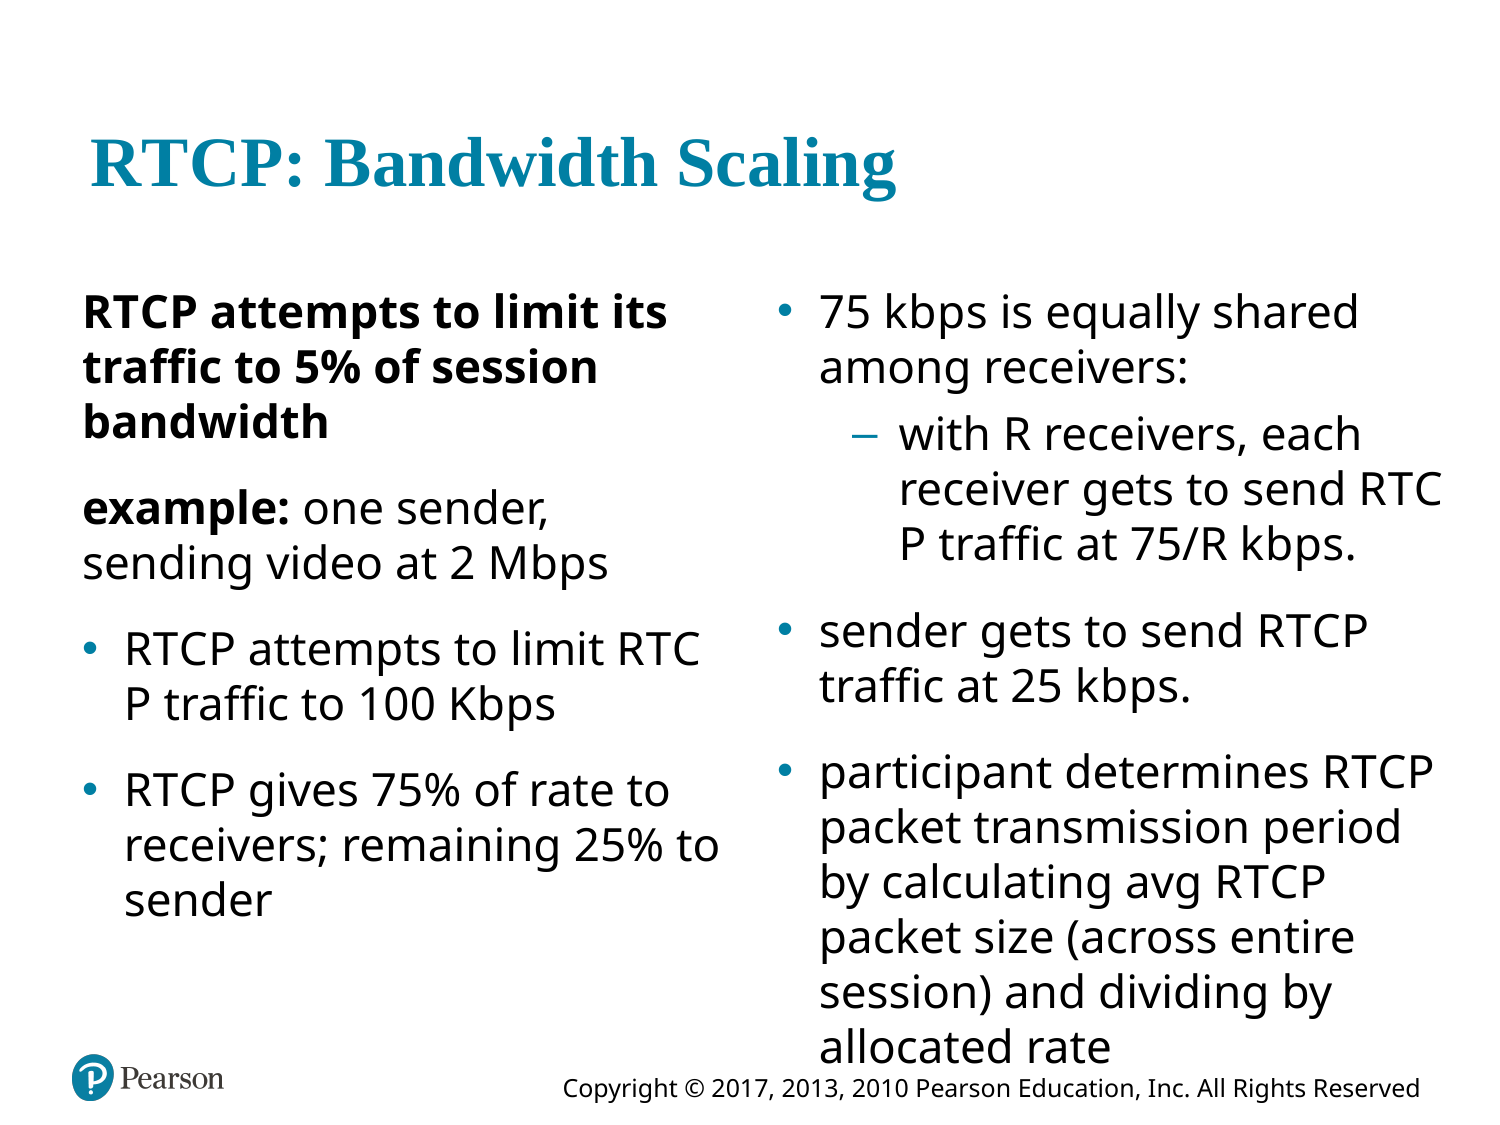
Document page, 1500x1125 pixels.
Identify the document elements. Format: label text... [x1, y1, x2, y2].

picture [98, 1054, 224, 1101]
picture [80, 1063, 106, 1088]
title R T C P: Bandwidth Scaling [75, 0, 1425, 216]
list 75 k b p s is equally shared among receivers: with R receivers, each receiver gets to send R T C P traffic at 75/R k b p s. sender gets to send R T C P traffic at 25 k b p s. participant determines R T C P packet transmission period by calculating avg R T C P packet size (across entire session) and dividing by allocated rate [761, 267, 1478, 1088]
picture [72, 1054, 88, 1070]
list R T C P attempts to limit its traffic to 5% of session bandwidth example: one sender, sending video at 2 M b p s R T C P attempts to limit R T C P traffic to 100 K b p s R T C P gives 75% of rate to receivers; remaining 25% to sender [67, 267, 744, 942]
picture [72, 1087, 83, 1101]
